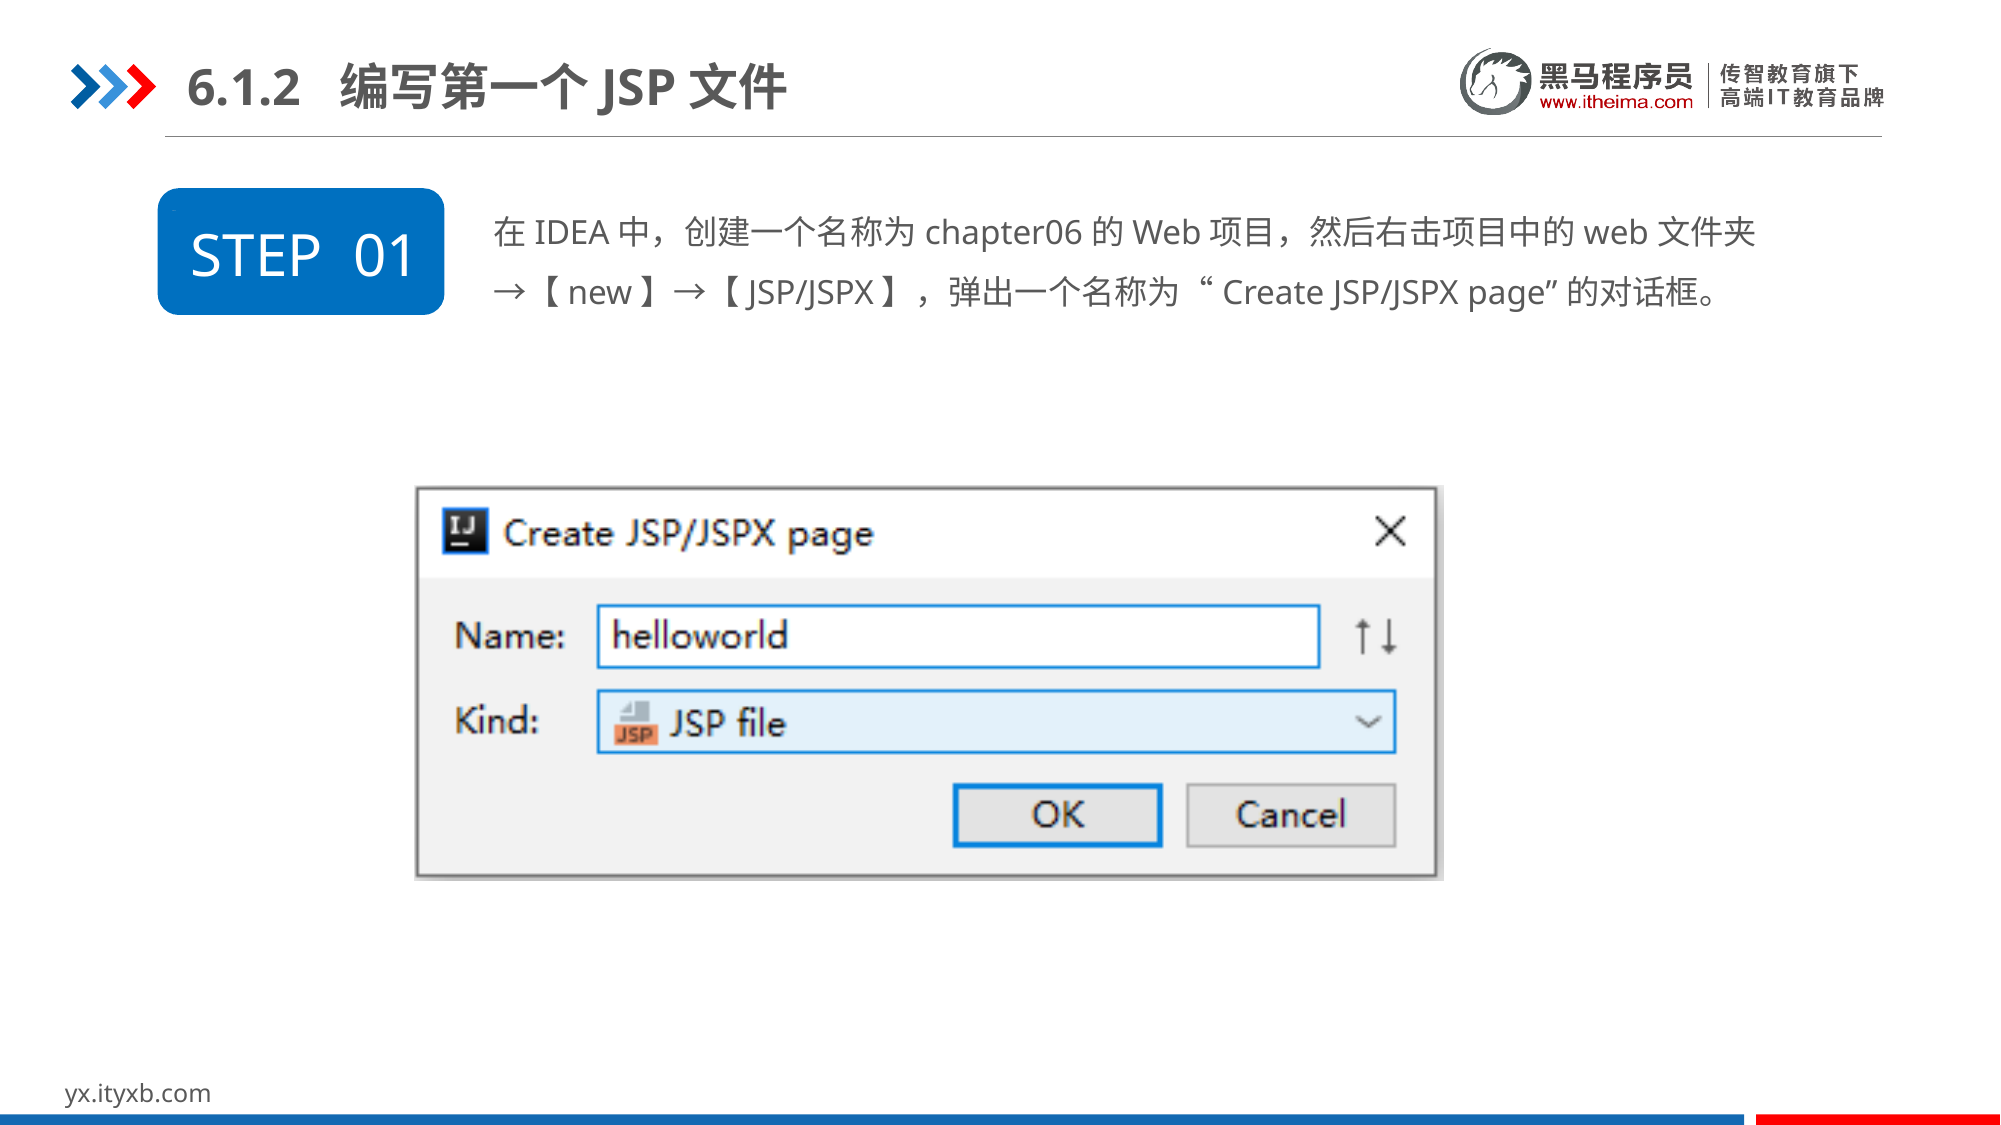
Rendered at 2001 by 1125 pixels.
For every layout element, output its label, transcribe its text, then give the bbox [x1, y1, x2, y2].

picture [1460, 48, 1887, 115]
text_box 在IDEA中，创建一个名称为chapter06的Web项目，然后右击项目中的web文件夹→【new】→【JSP/JSPX】，弹出一个名称为“Create JSP/JSPX page”的对话框。 [478, 184, 1871, 319]
text_box 6.1.2 编写第一个JSP文件 [187, 43, 827, 127]
picture [414, 485, 1444, 881]
text_box STEP 01 [172, 210, 439, 296]
text_box [156, 187, 446, 317]
